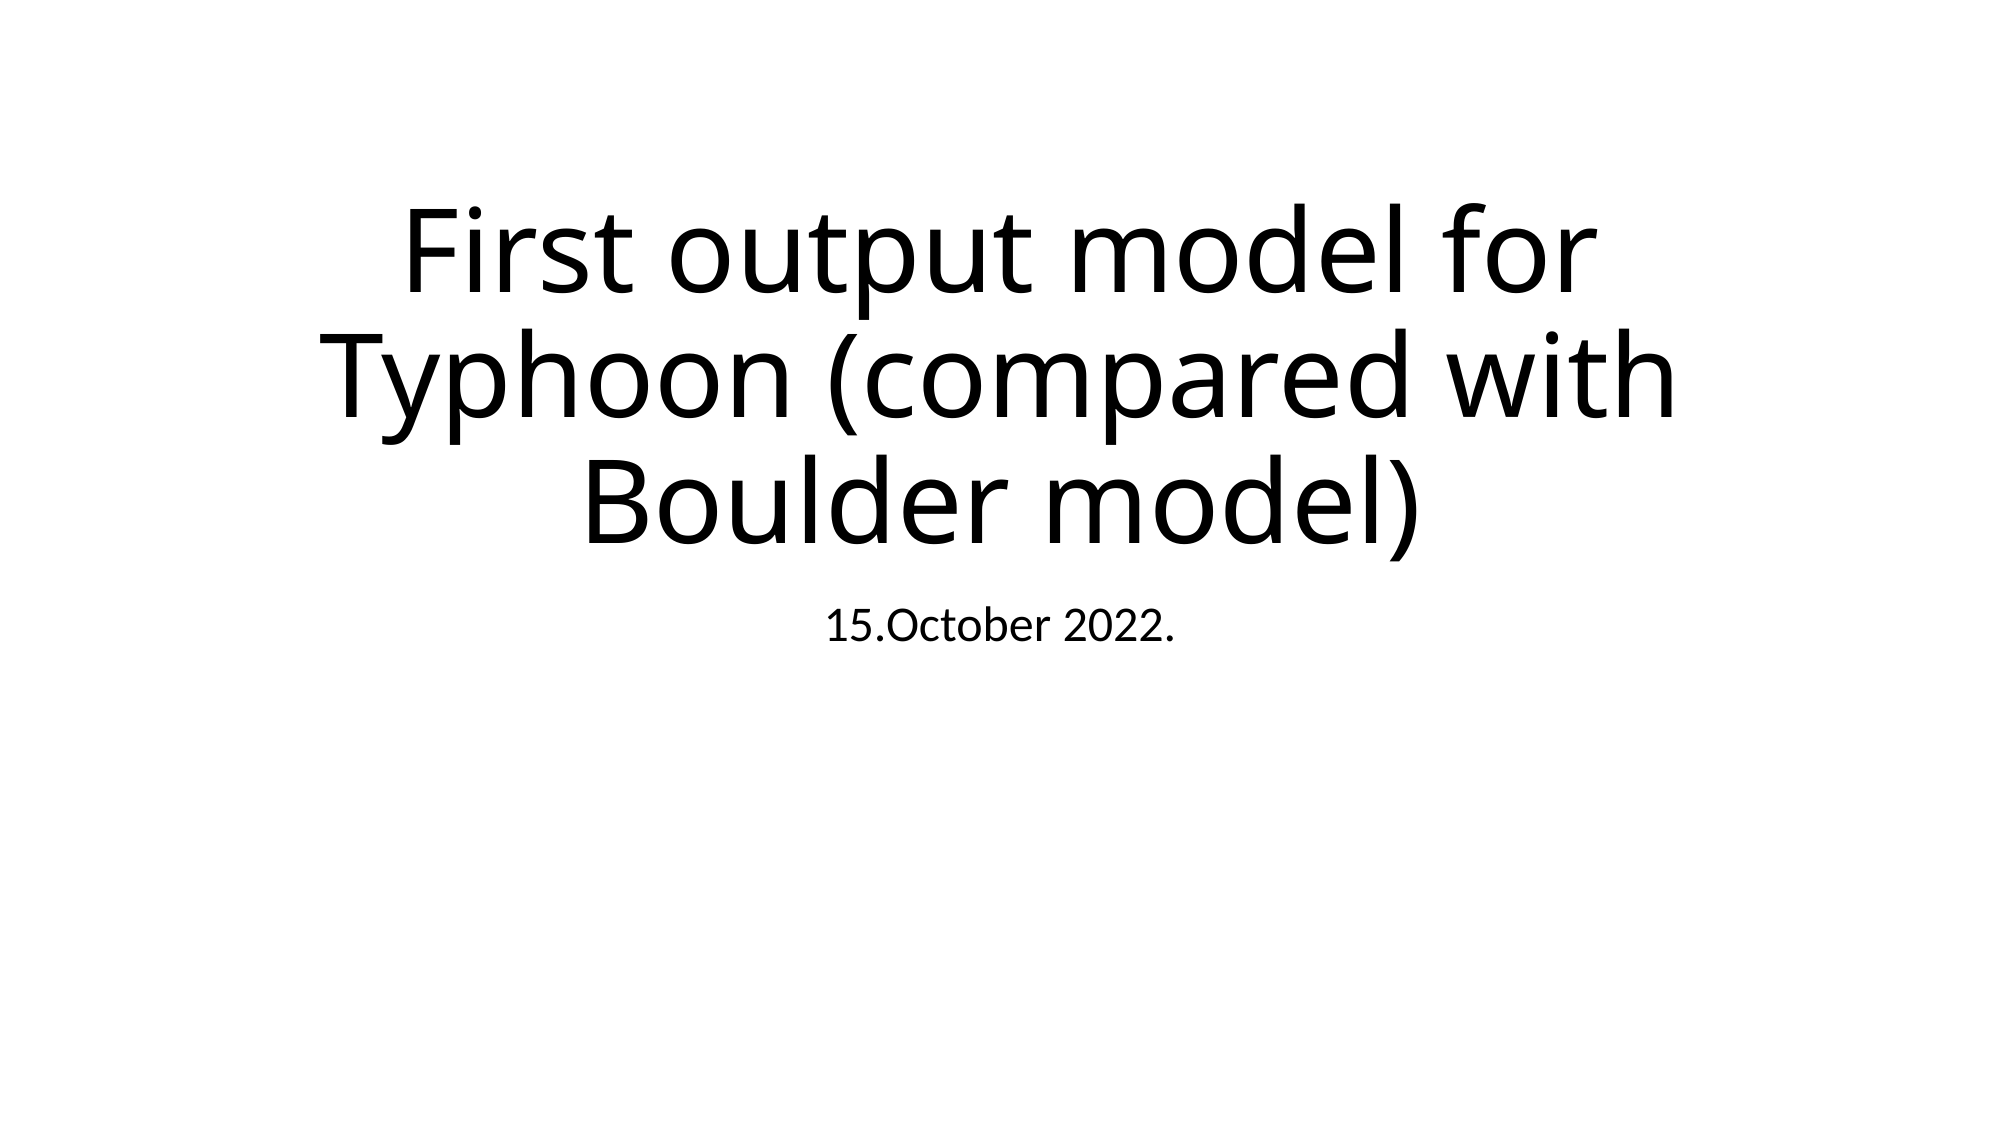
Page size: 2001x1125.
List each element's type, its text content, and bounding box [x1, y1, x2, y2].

title First output model for Typhoon (compared with Boulder model) [249, 184, 1750, 576]
subtitle 15.October 2022. [249, 590, 1750, 863]
